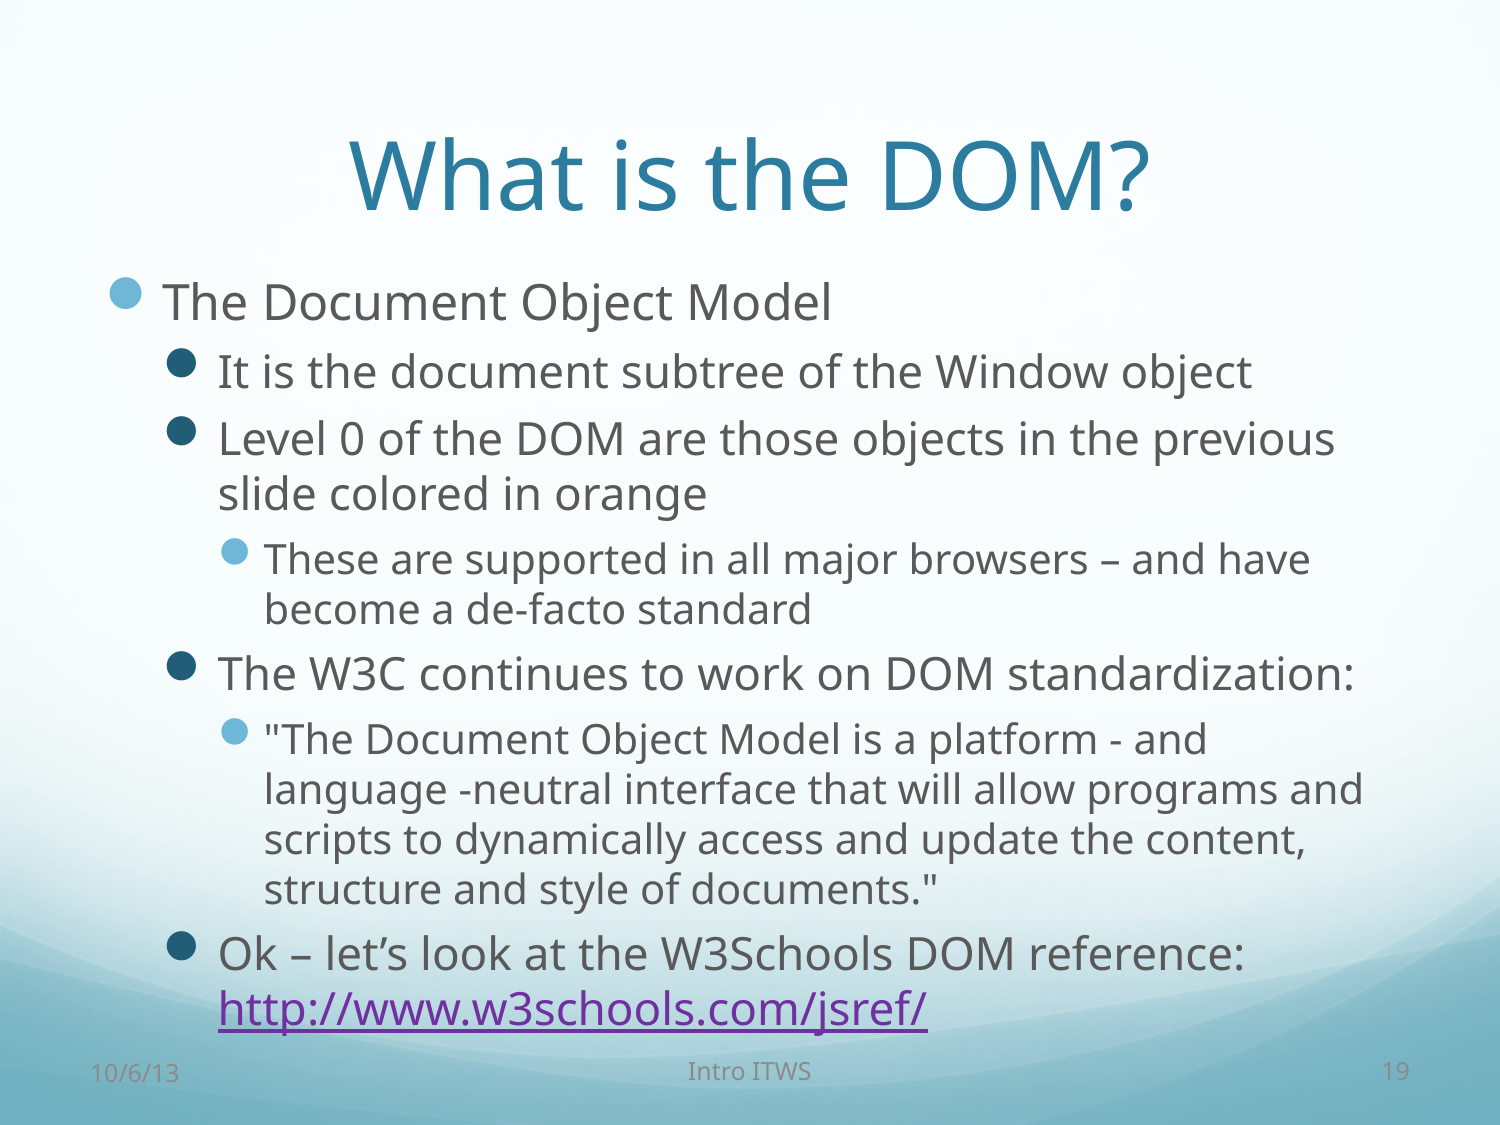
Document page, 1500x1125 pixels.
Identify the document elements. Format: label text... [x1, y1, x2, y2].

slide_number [75, 1042, 425, 1103]
list The Document Object Model It is the document subtree of the Window object Level 0 of the DOM are those objects in the previous slide colored in orange These are supported in all major browsers – and have become a de-facto standard The W3C continues to work on DOM standardization: "The Document Object Model is a platform - and language -neutral interface that will allow programs and scripts to dynamically access and update the content, structure and style of documents." Ok – let’s look at the W3Schools DOM reference: http://www.w3schools.com/jsref/ [89, 262, 1410, 976]
title What is the DOM? [89, 17, 1410, 238]
footer Intro ITWS [512, 1042, 988, 1103]
slide_number 19 [1074, 1042, 1425, 1103]
